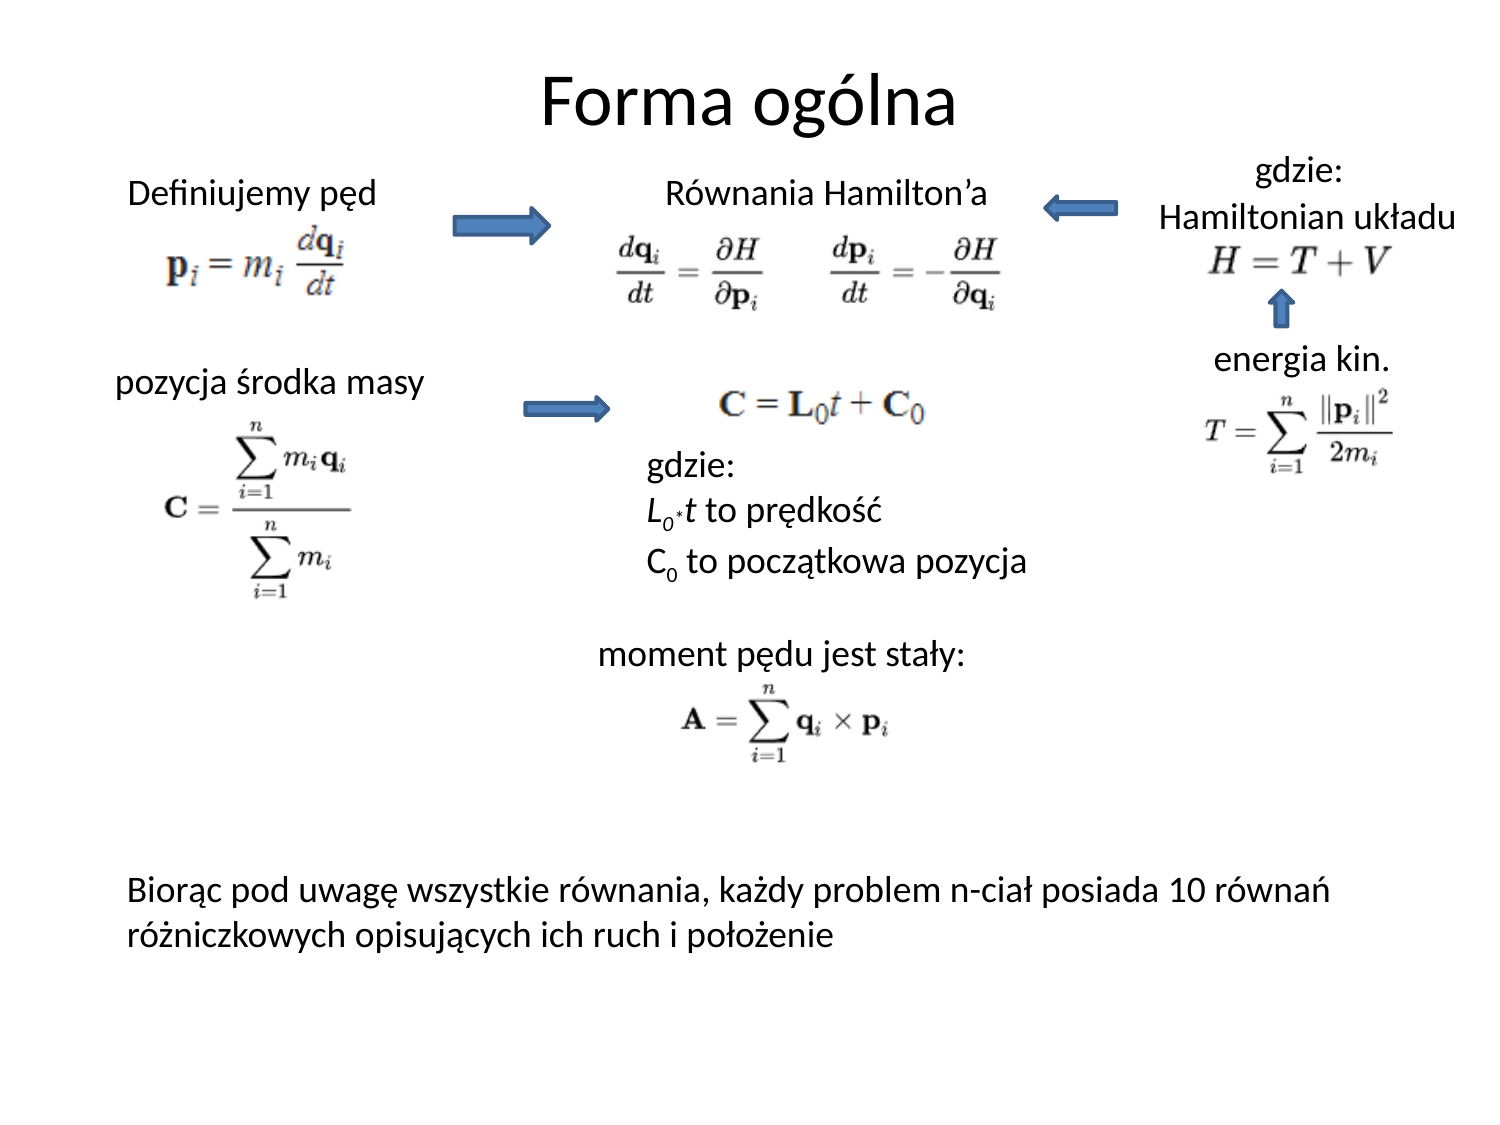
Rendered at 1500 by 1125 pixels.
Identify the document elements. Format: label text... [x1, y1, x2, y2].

picture [159, 408, 363, 613]
text_box gdzie: L0*t to prędkość C0 to początkowa pozycja [631, 432, 1093, 595]
text_box Biorąc pod uwagę wszystkie równania, każdy problem n-ciał posiada 10 równań różniczkowych opisujących ich ruch i położenie [112, 857, 1424, 963]
picture [714, 373, 926, 431]
picture [1198, 231, 1400, 285]
text_box pozycja środka masy [100, 349, 479, 410]
text_box Definiujemy pęd [81, 160, 424, 221]
text_box Równania Hamilton’a [584, 160, 1069, 221]
picture [678, 680, 894, 772]
text_box gdzie: [1187, 137, 1412, 184]
text_box Forma ogólna [247, 42, 1252, 148]
text_box [1043, 194, 1119, 222]
text_box moment pędu jest stały: [572, 621, 991, 682]
picture [596, 219, 1003, 322]
text_box [1267, 292, 1296, 329]
picture [1198, 385, 1393, 478]
text_box [523, 395, 611, 423]
text_box [452, 206, 552, 246]
picture [159, 219, 346, 301]
text_box Hamiltonian układu [1116, 184, 1500, 245]
text_box energia kin. [1198, 326, 1424, 386]
